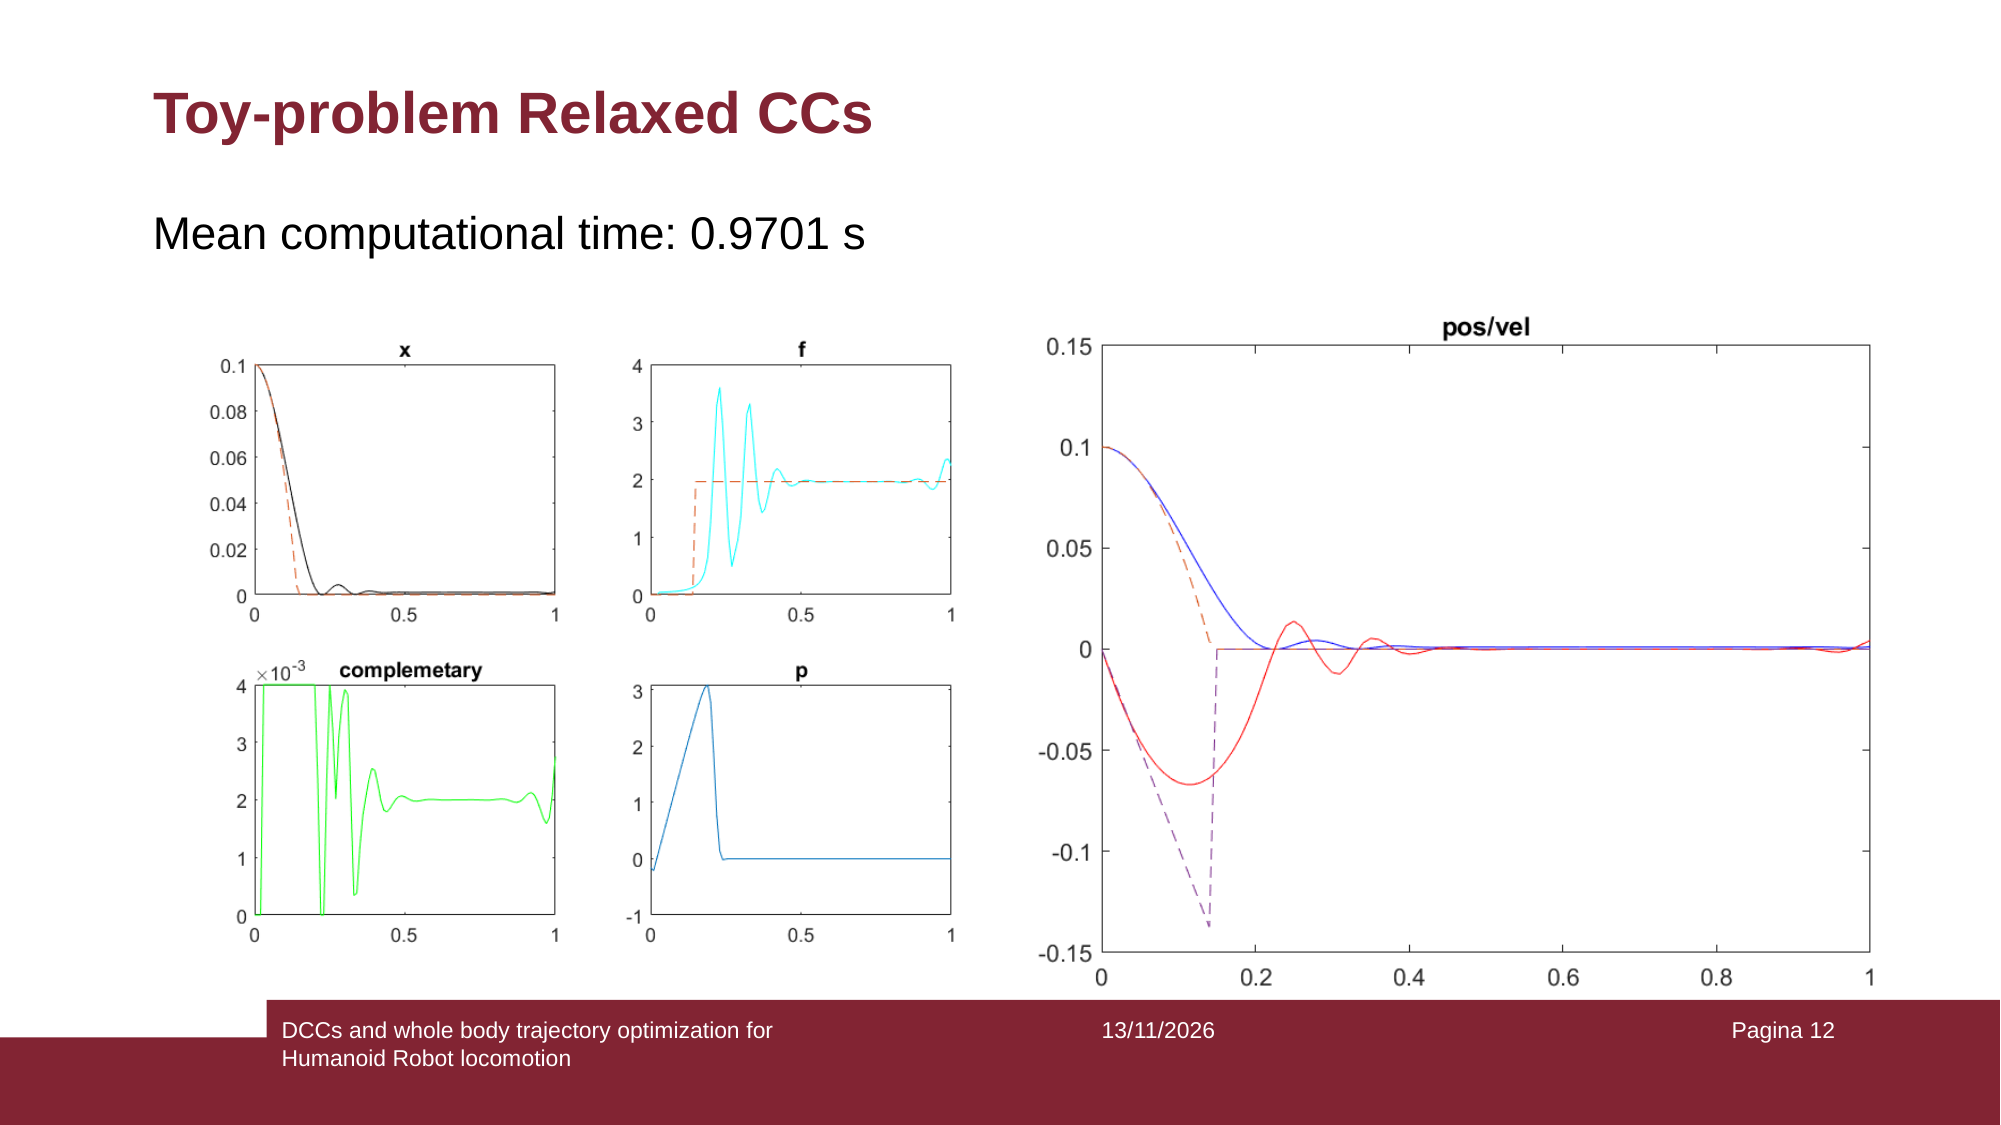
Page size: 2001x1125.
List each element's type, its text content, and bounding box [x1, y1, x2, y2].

title Toy-problem Relaxed CCs [138, 67, 1792, 150]
footer DCCs and whole body trajectory optimization for Humanoid Robot locomotion [266, 1008, 900, 1084]
text_box Mean computational time: 0.9701 s [138, 196, 1355, 267]
picture [138, 314, 1875, 989]
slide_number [950, 1008, 1367, 1084]
slide_number Pagina 12 [1433, 1008, 1850, 1084]
